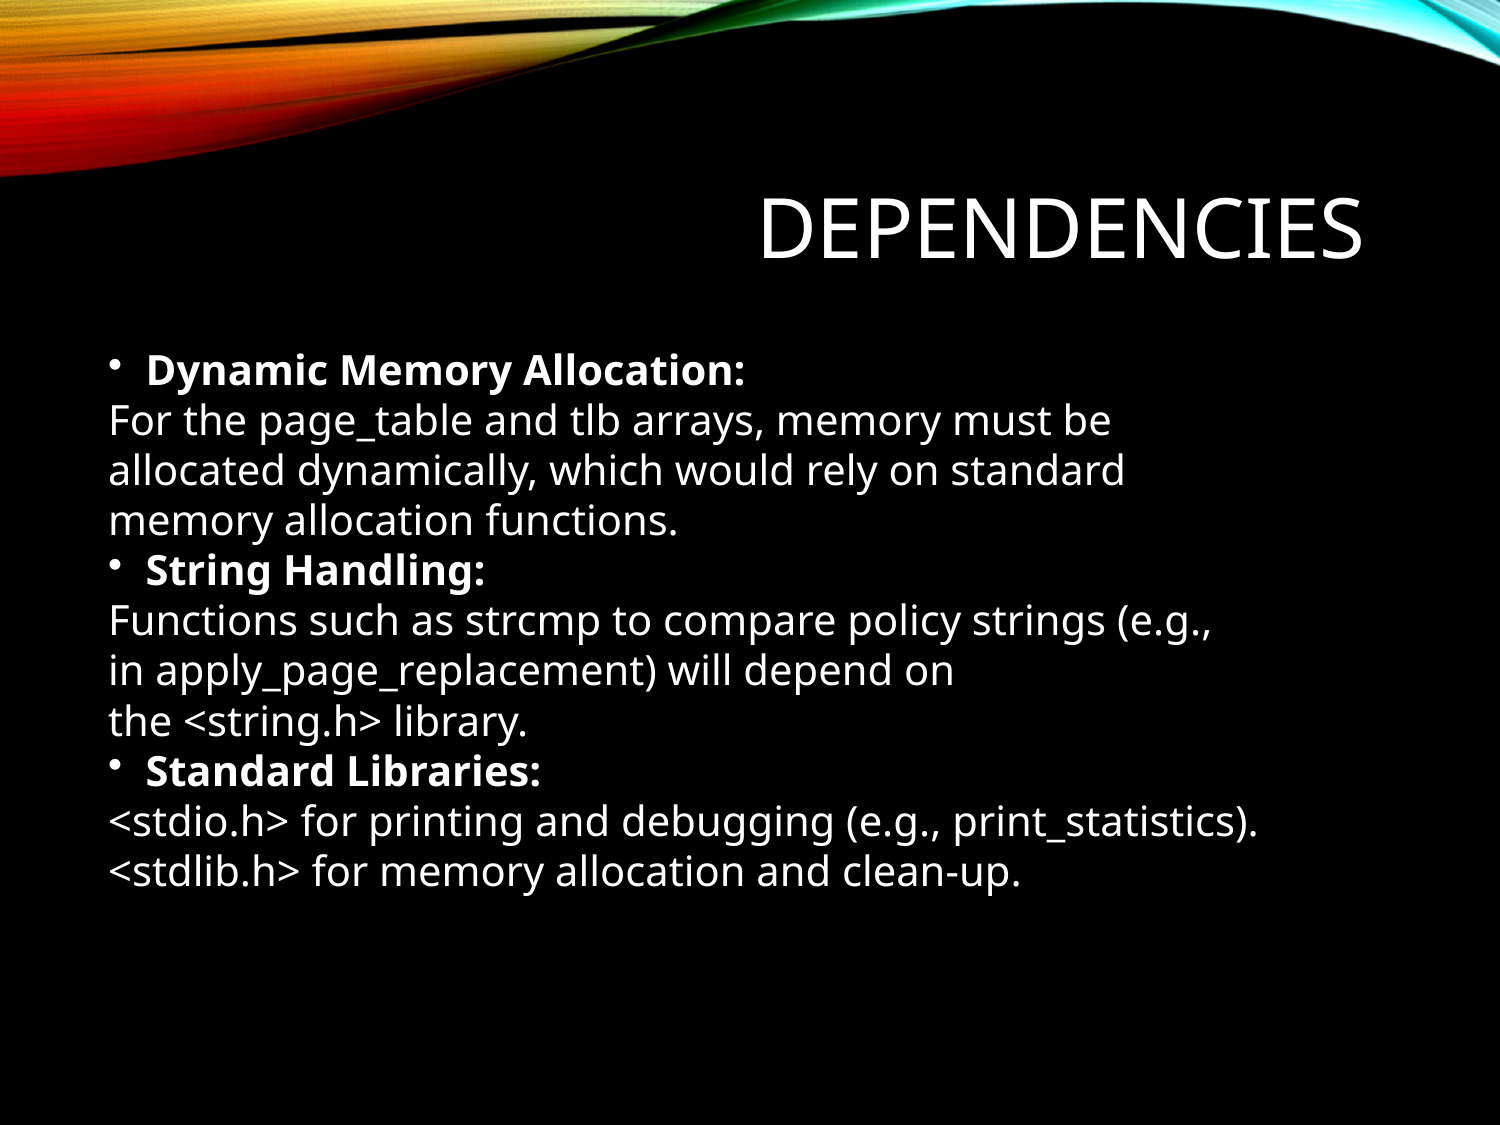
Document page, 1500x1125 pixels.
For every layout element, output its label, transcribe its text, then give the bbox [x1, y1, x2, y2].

title Dependencies [356, 125, 1403, 338]
text_box Dynamic Memory Allocation: For the page_table and tlb arrays, memory must be allocated dynamically, which would rely on standard memory allocation functions. String Handling: Functions such as strcmp to compare policy strings (e.g., in apply_page_replacement) will depend on the <string.h> library. Standard Libraries: <stdio.h> for printing and debugging (e.g., print_statistics). <stdlib.h> for memory allocation and clean-up. [93, 336, 1312, 902]
list [97, 360, 1403, 1028]
picture [0, 0, 1500, 178]
